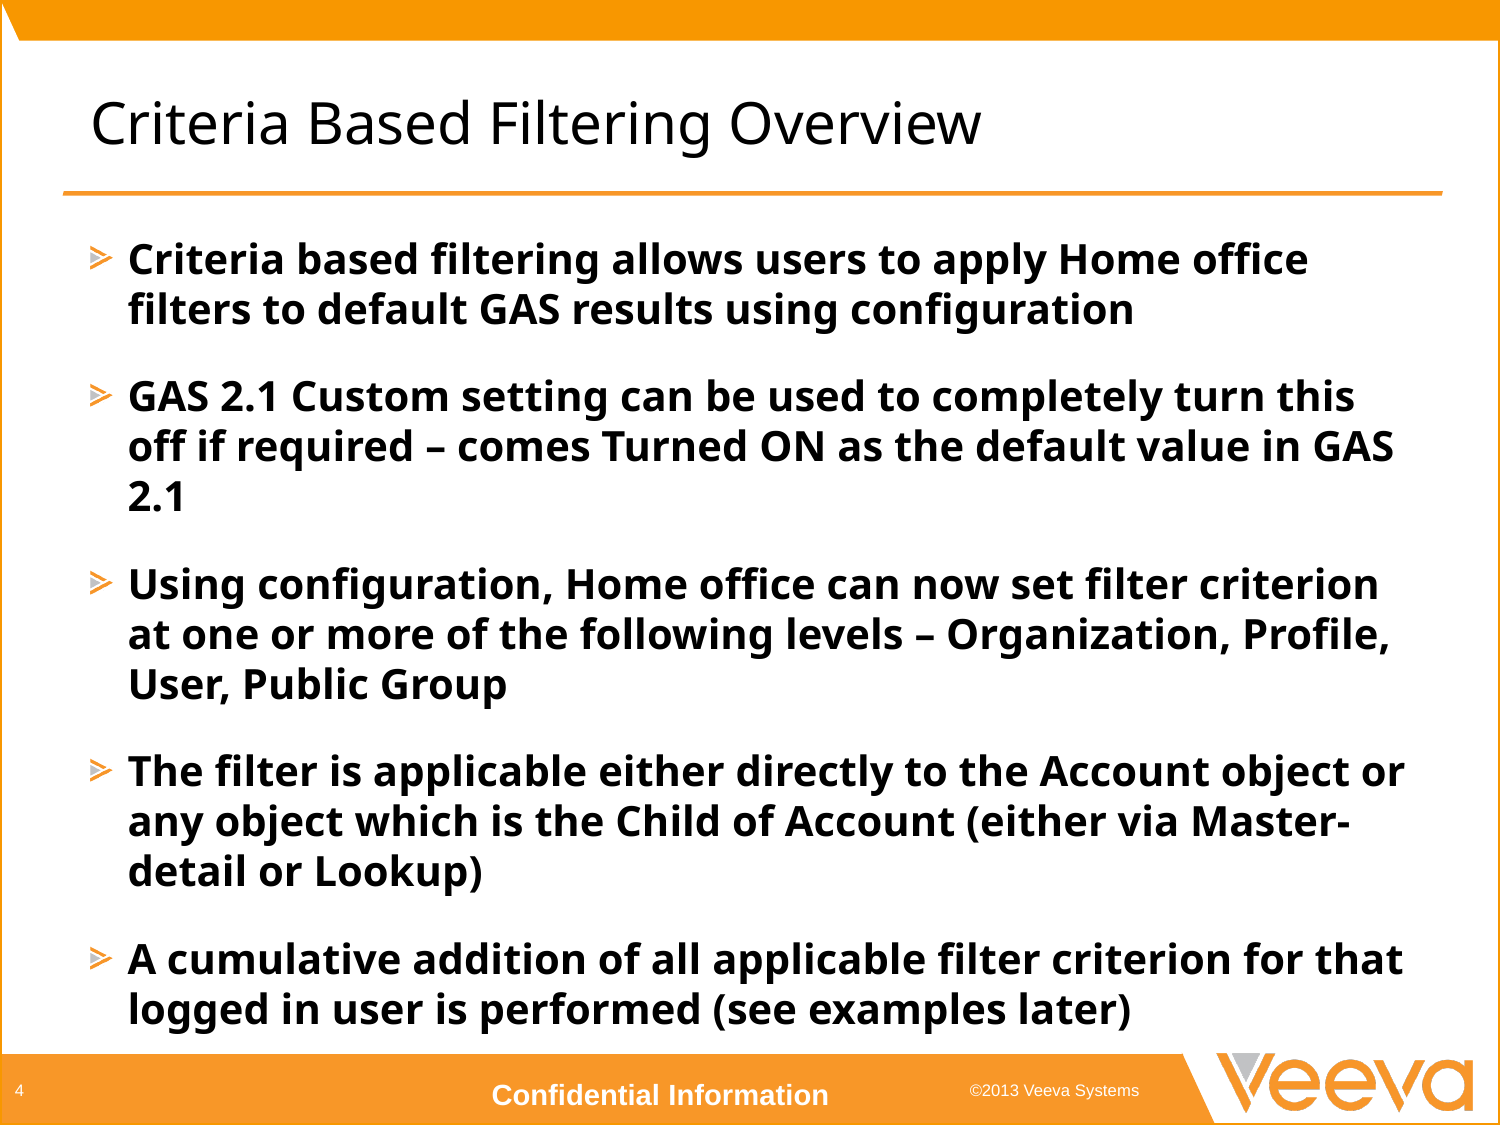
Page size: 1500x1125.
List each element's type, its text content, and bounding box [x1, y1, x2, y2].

picture [90, 758, 113, 782]
picture [1216, 1053, 1473, 1113]
title Criteria Based Filtering Overview [74, 44, 1426, 199]
picture [90, 946, 113, 970]
picture [90, 245, 113, 270]
picture [90, 570, 113, 595]
list Criteria based filtering allows users to apply Home office filters to default GAS results using configuration GAS 2.1 Custom setting can be used to completely turn this off if required – comes Turned ON as the default value in GAS 2.1 Using configuration, Home office can now set filter criterion at one or more of the following levels – Organization, Profile, User, Public Group The filter is applicable either directly to the Account object or any object which is the Child of Account (either via Master-detail or Lookup) A cumulative addition of all applicable filter criterion for that logged in user is performed (see examples later) [74, 224, 1426, 1034]
picture [90, 383, 113, 407]
